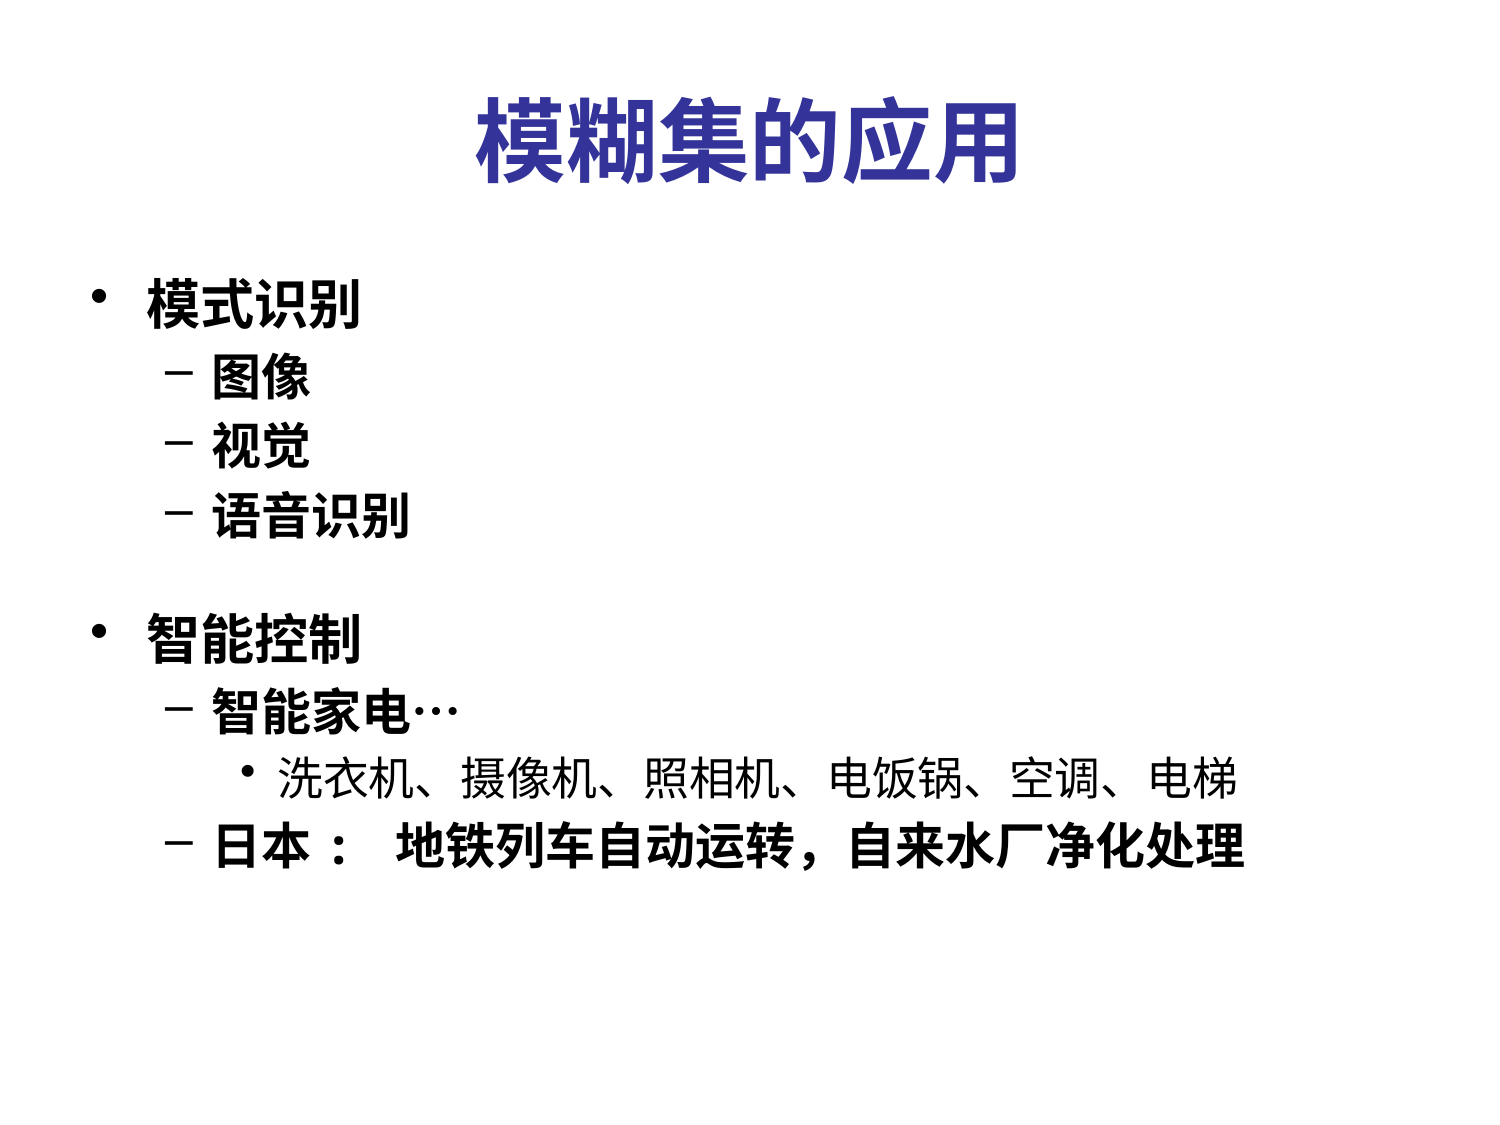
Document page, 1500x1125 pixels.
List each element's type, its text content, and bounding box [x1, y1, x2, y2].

title 模糊集的应用 [75, 45, 1425, 233]
list 模式识别 图像 视觉 语音识别 智能控制 智能家电… 洗衣机、摄像机、照相机、电饭锅、空调、电梯 日本: 地铁列车自动运转，自来水厂净化处理 [75, 262, 1425, 1005]
